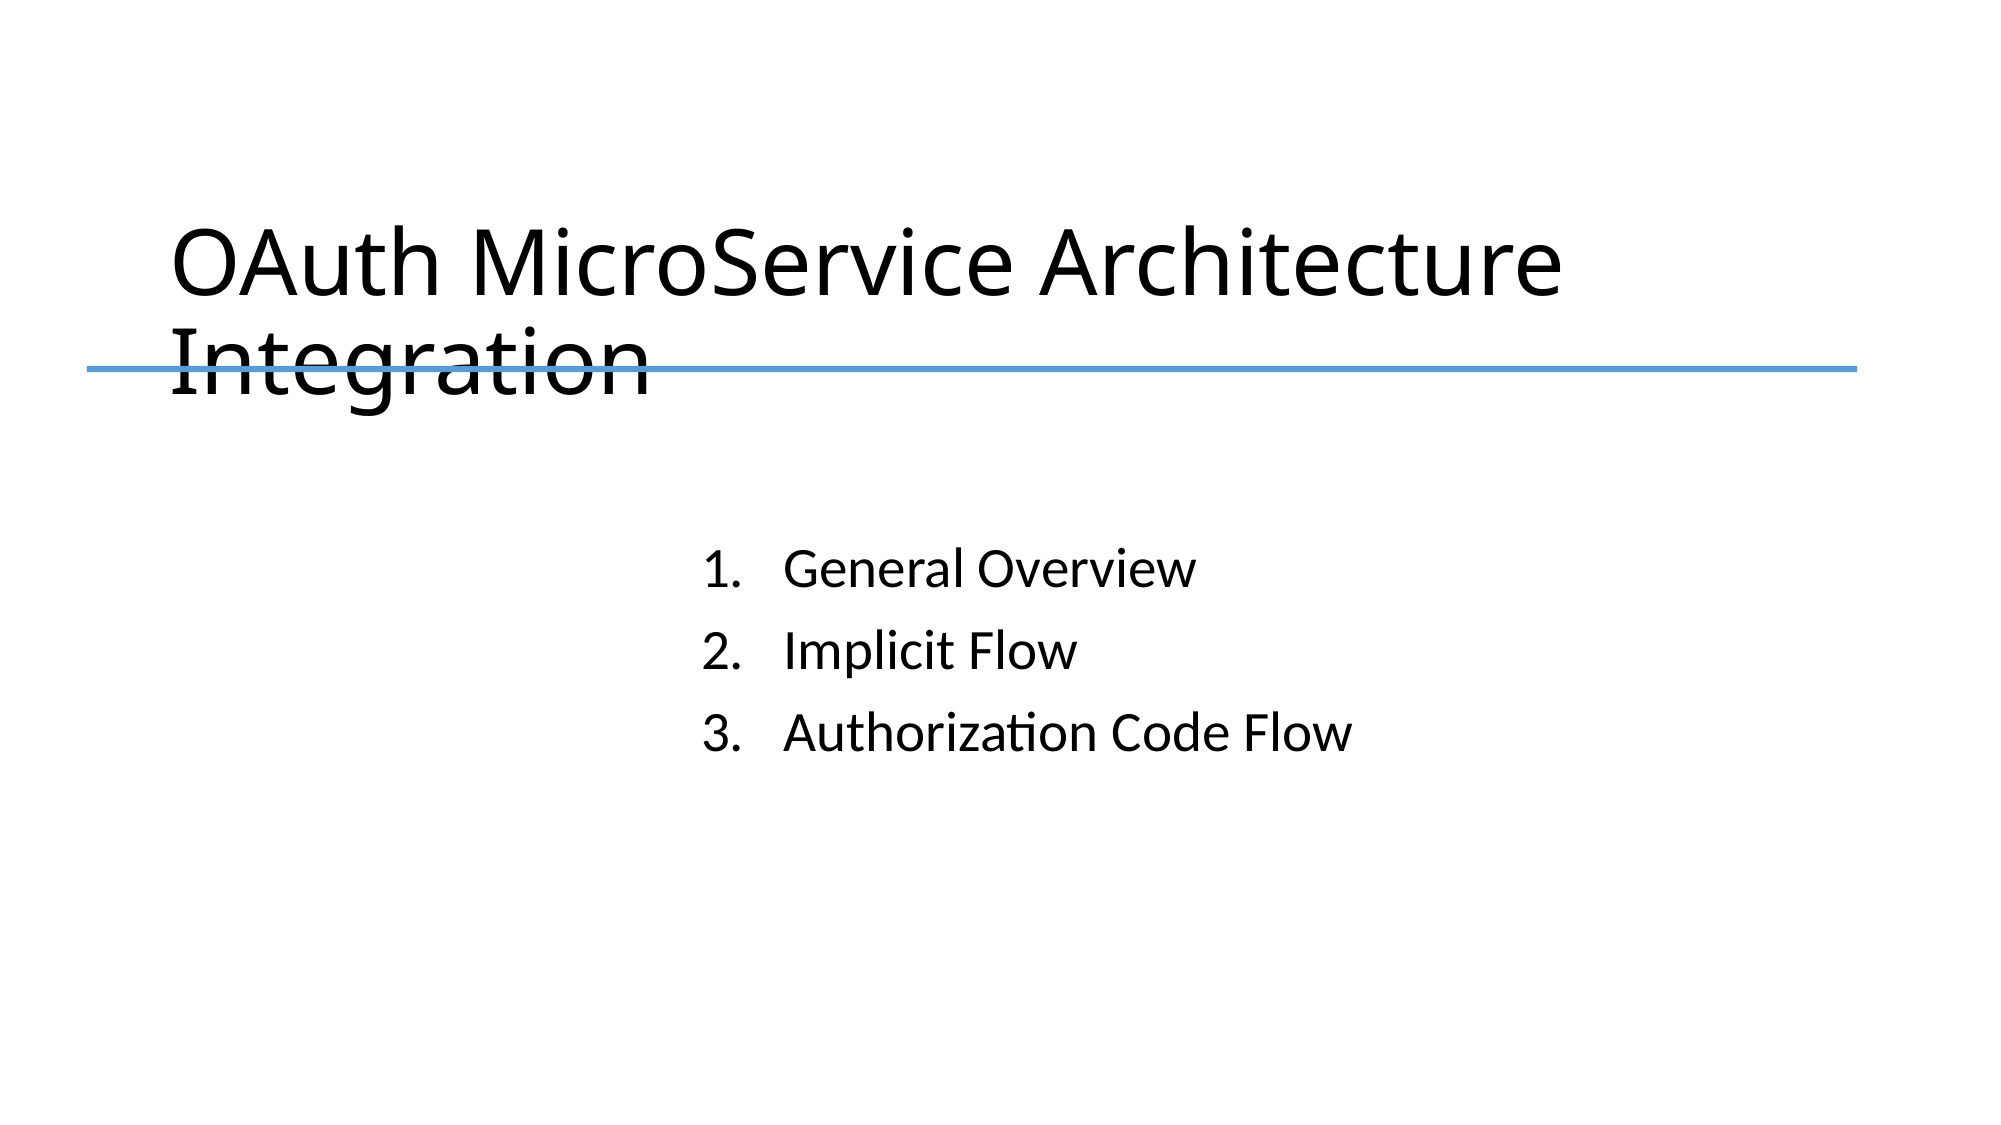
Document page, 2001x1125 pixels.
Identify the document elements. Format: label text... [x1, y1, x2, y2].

list General Overview Implicit Flow Authorization Code Flow [686, 531, 1385, 773]
title OAuth MicroService Architecture Integration [154, 206, 1880, 425]
